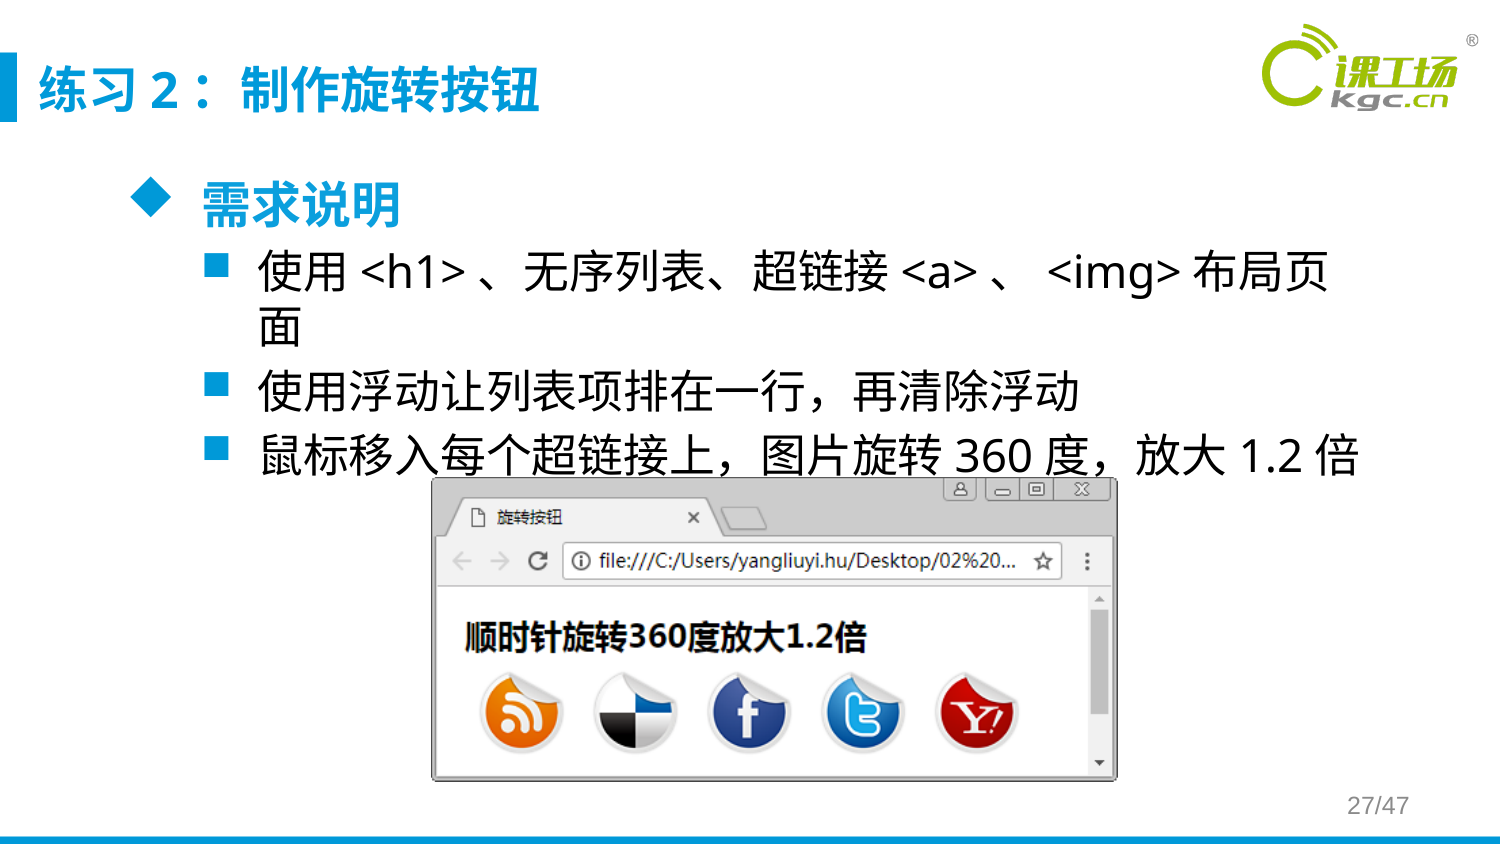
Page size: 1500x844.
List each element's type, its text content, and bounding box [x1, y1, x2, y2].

list 需求说明 使用<h1>、无序列表、超链接<a>、<img>布局页面 使用浮动让列表项排在一行，再清除浮动 鼠标移入每个超链接上，图片旋转360度，放大1.2倍 [110, 166, 1376, 724]
picture [0, 0, 1500, 836]
slide_number /47 [1074, 782, 1425, 828]
title 练习2：制作旋转按钮 [37, 33, 1390, 151]
